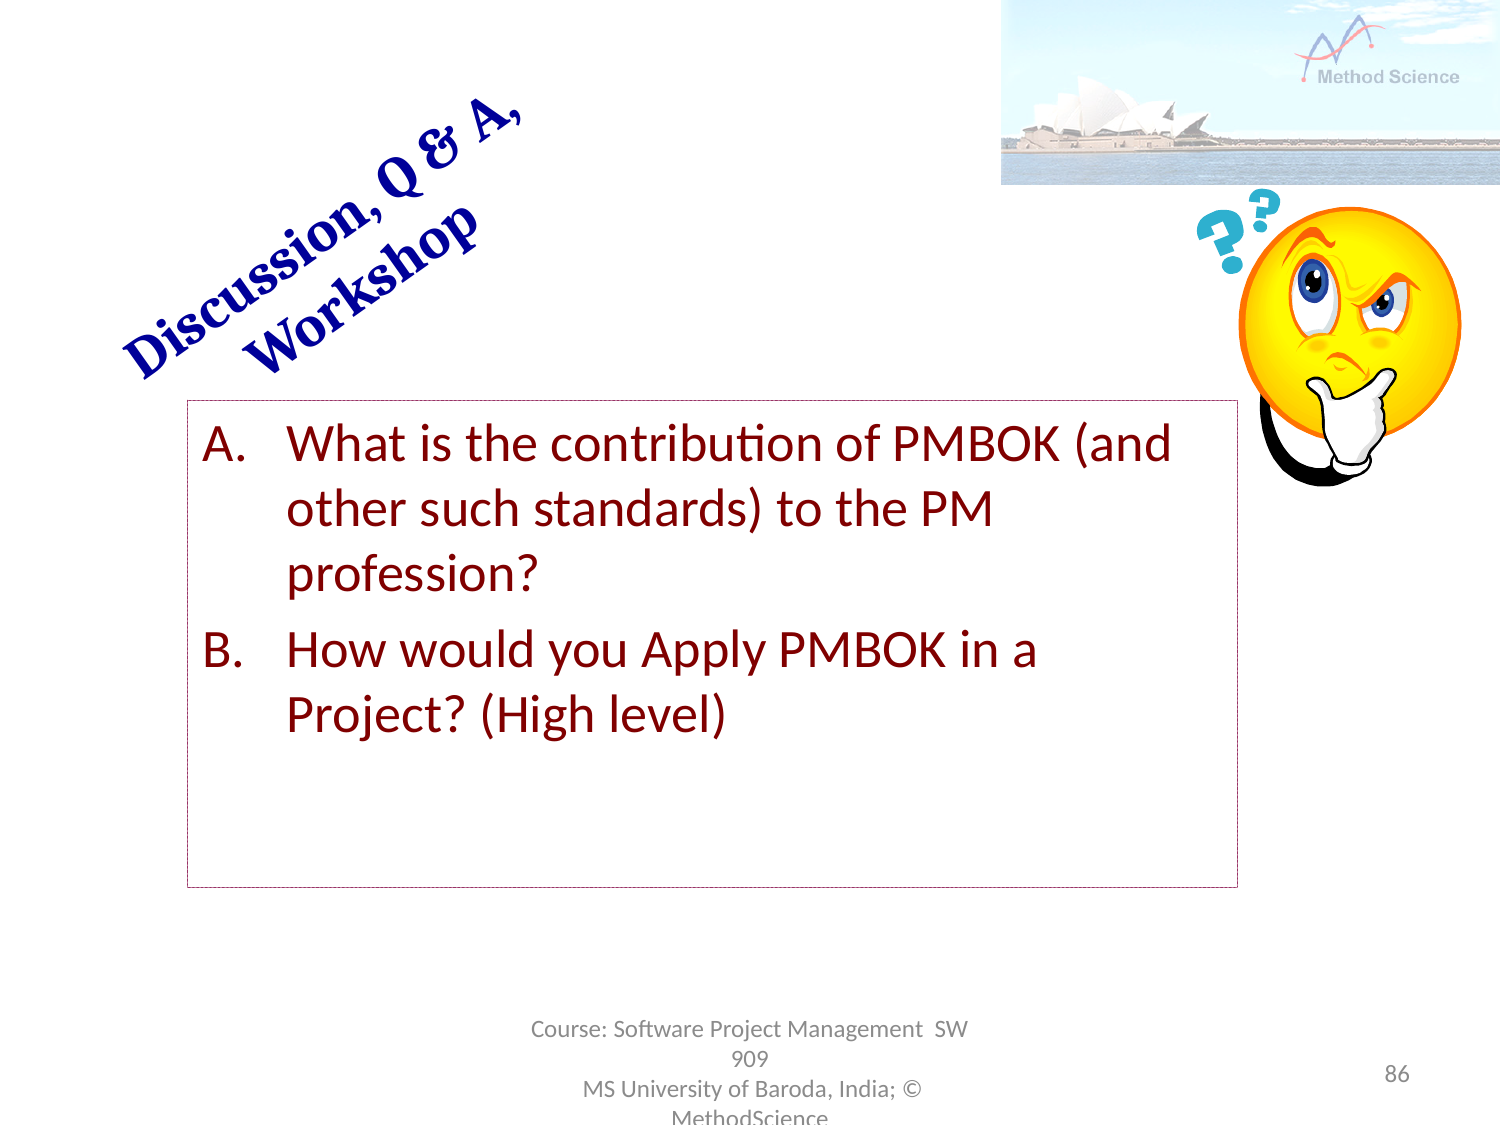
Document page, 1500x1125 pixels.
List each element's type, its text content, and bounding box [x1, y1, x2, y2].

text_box Discussion, Q & A, Workshop [0, 0, 700, 550]
footer Course: Software Project Management SW 909 MS University of Baroda, India; © MethodScience [512, 1042, 988, 1103]
text_box What is the contribution of PMBOK (and other such standards) to the PM profession? How would you Apply PMBOK in a Project? (High level) [187, 399, 1238, 888]
picture [1195, 187, 1463, 488]
slide_number 86 [1074, 1042, 1425, 1103]
picture [1001, 0, 1500, 185]
